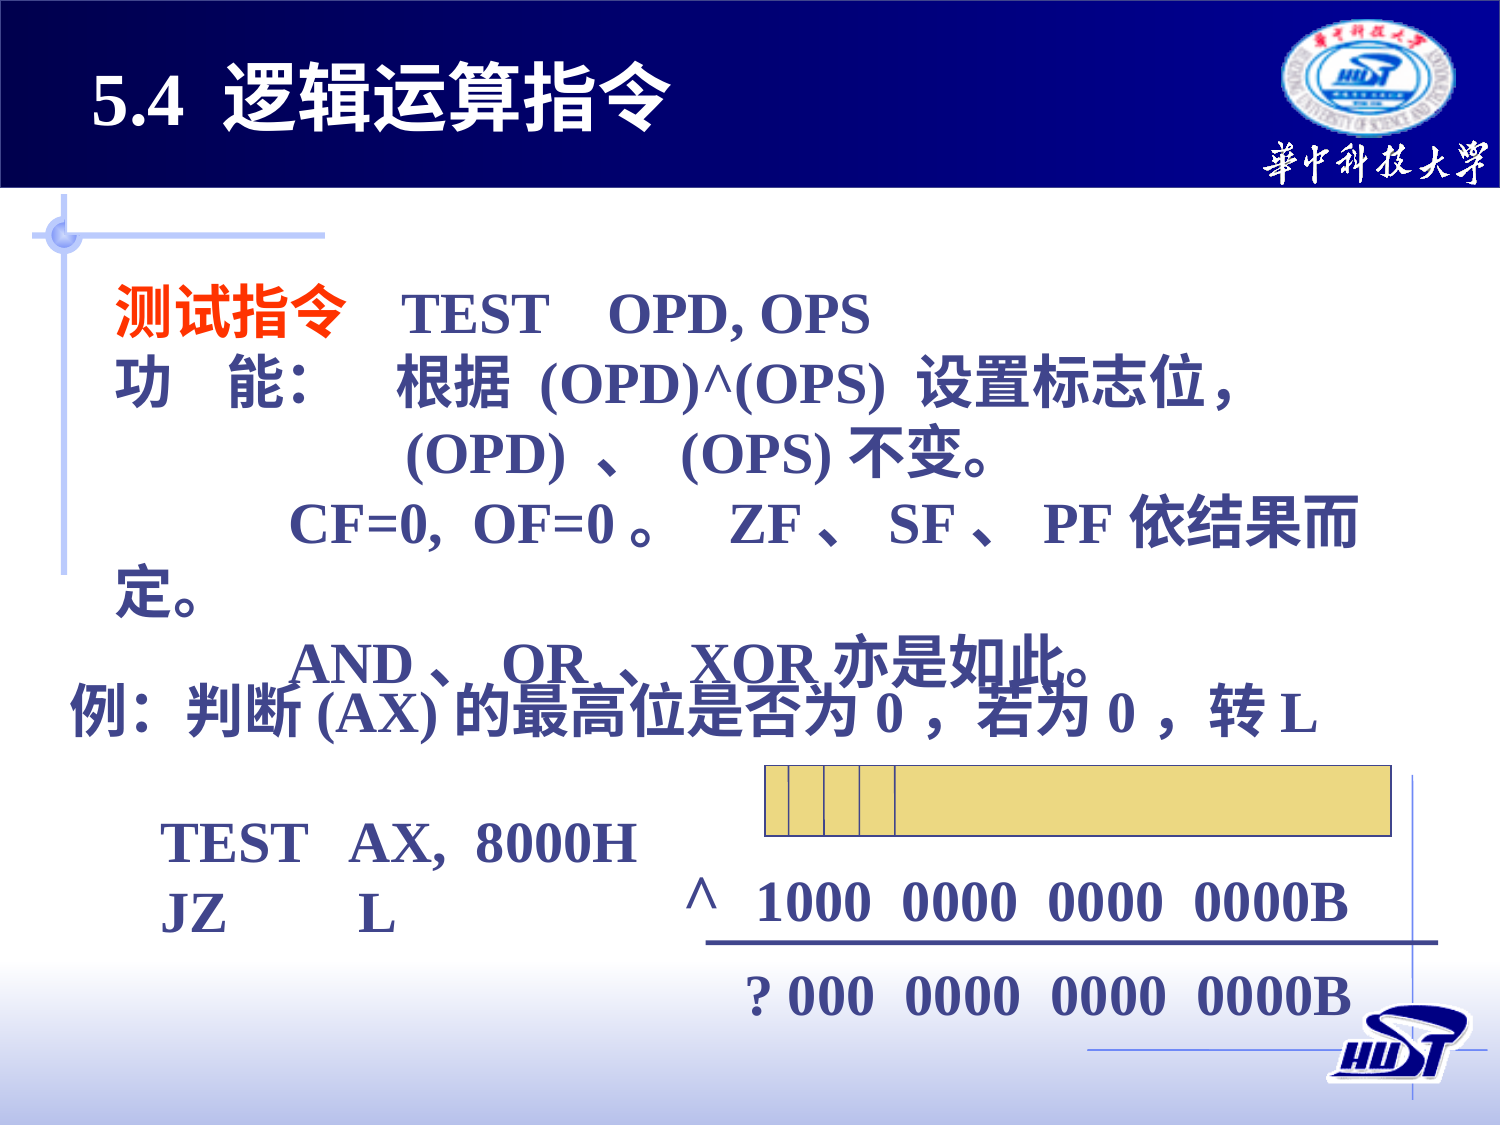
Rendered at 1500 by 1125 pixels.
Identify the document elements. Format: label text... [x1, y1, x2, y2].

text_box 测试指令 TEST OPD, OPS 功 能： 根据 (OPD)^(OPS) 设置标志位， (OPD) 、 (OPS)不变。 CF=0, OF=0。 ZF、SF、PF依结果而定。 AND、OR 、XOR亦是如此。 [100, 267, 1412, 703]
picture [1262, 140, 1488, 185]
text_box 例：判断(AX)的最高位是否为0，若为0，转L [54, 666, 1335, 752]
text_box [666, 765, 1439, 1036]
picture [1281, 19, 1456, 138]
text_box TEST AX, 8000H JZ L [145, 797, 654, 952]
text_box 5.4 逻辑运算指令 [76, 42, 940, 148]
